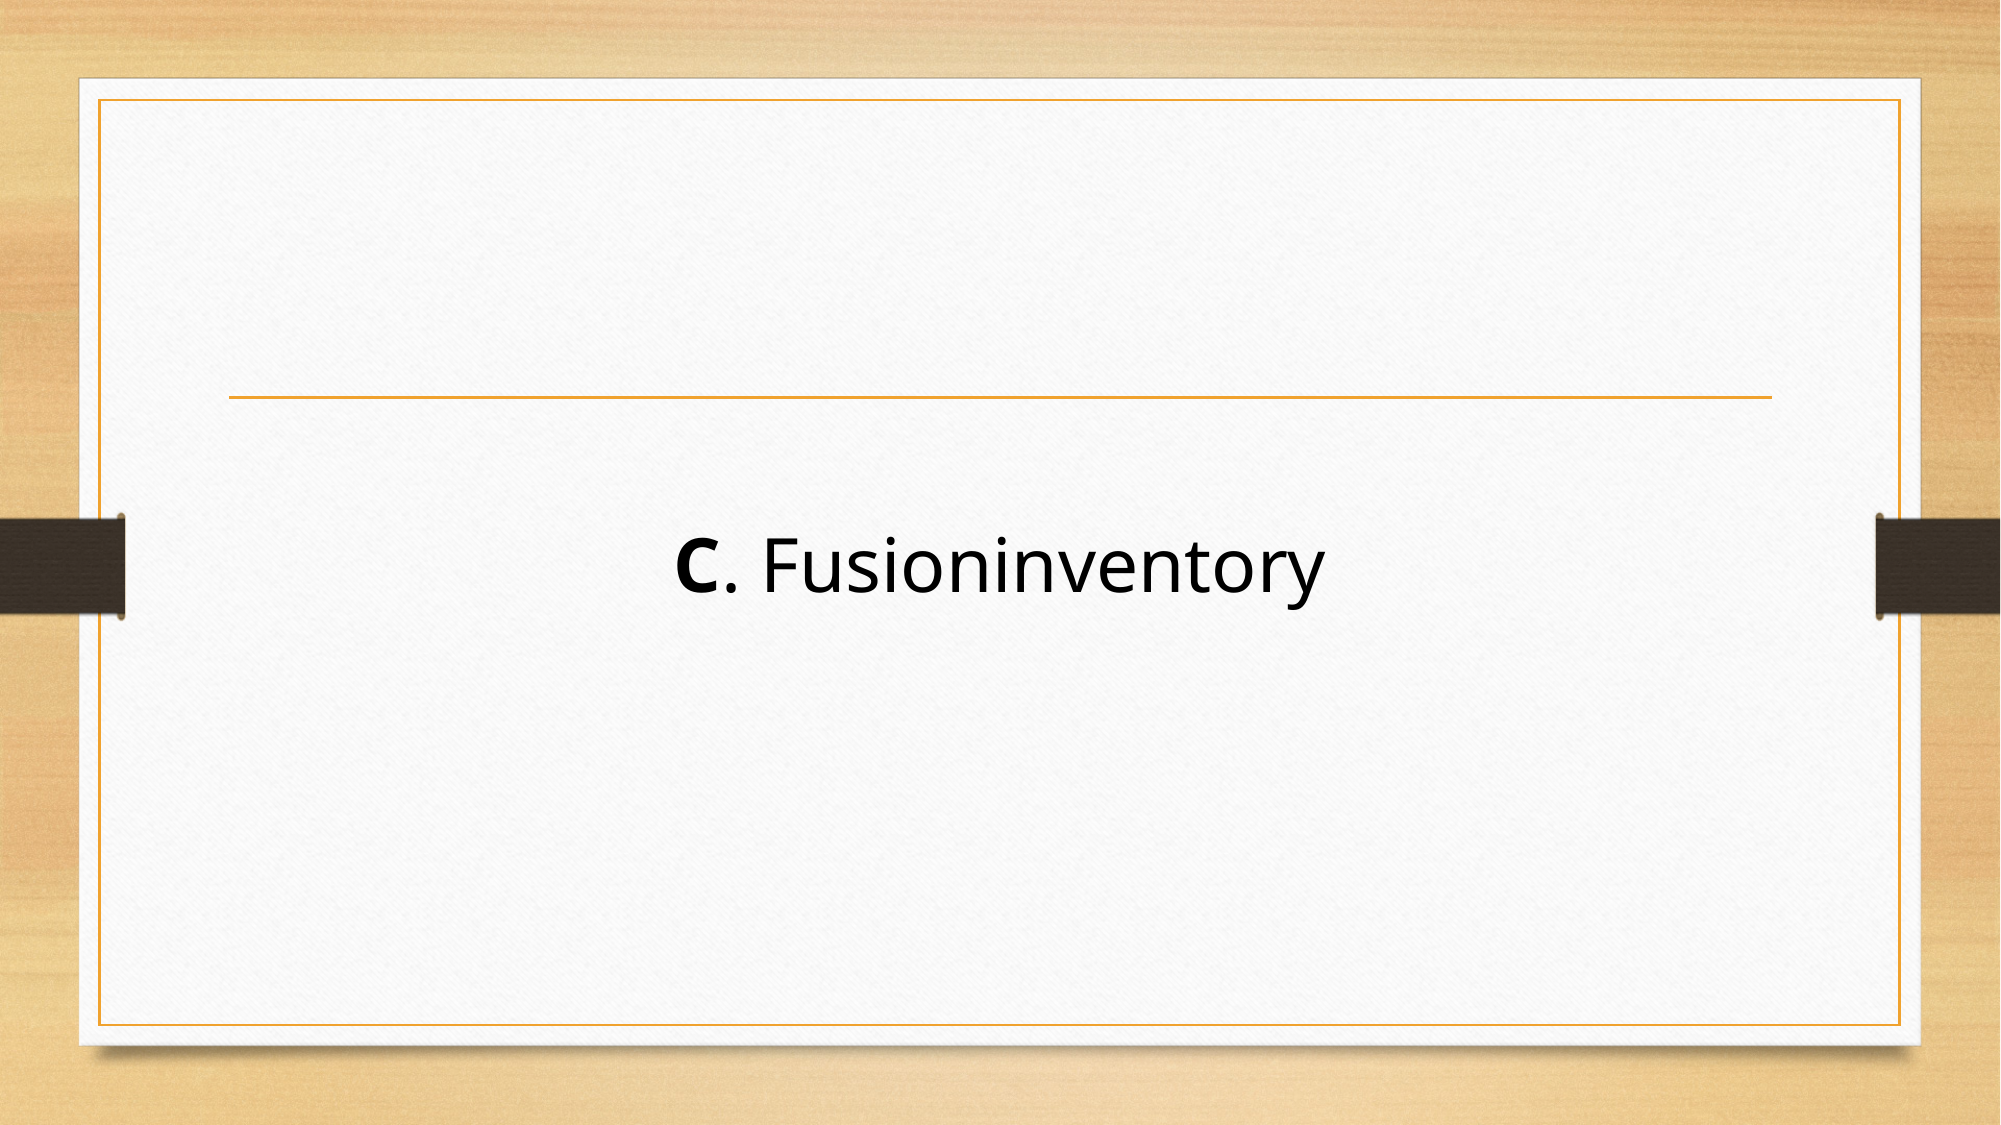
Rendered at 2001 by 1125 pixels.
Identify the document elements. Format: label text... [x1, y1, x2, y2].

picture [0, 0, 2001, 1125]
title C. Fusioninventory [212, 455, 1788, 670]
